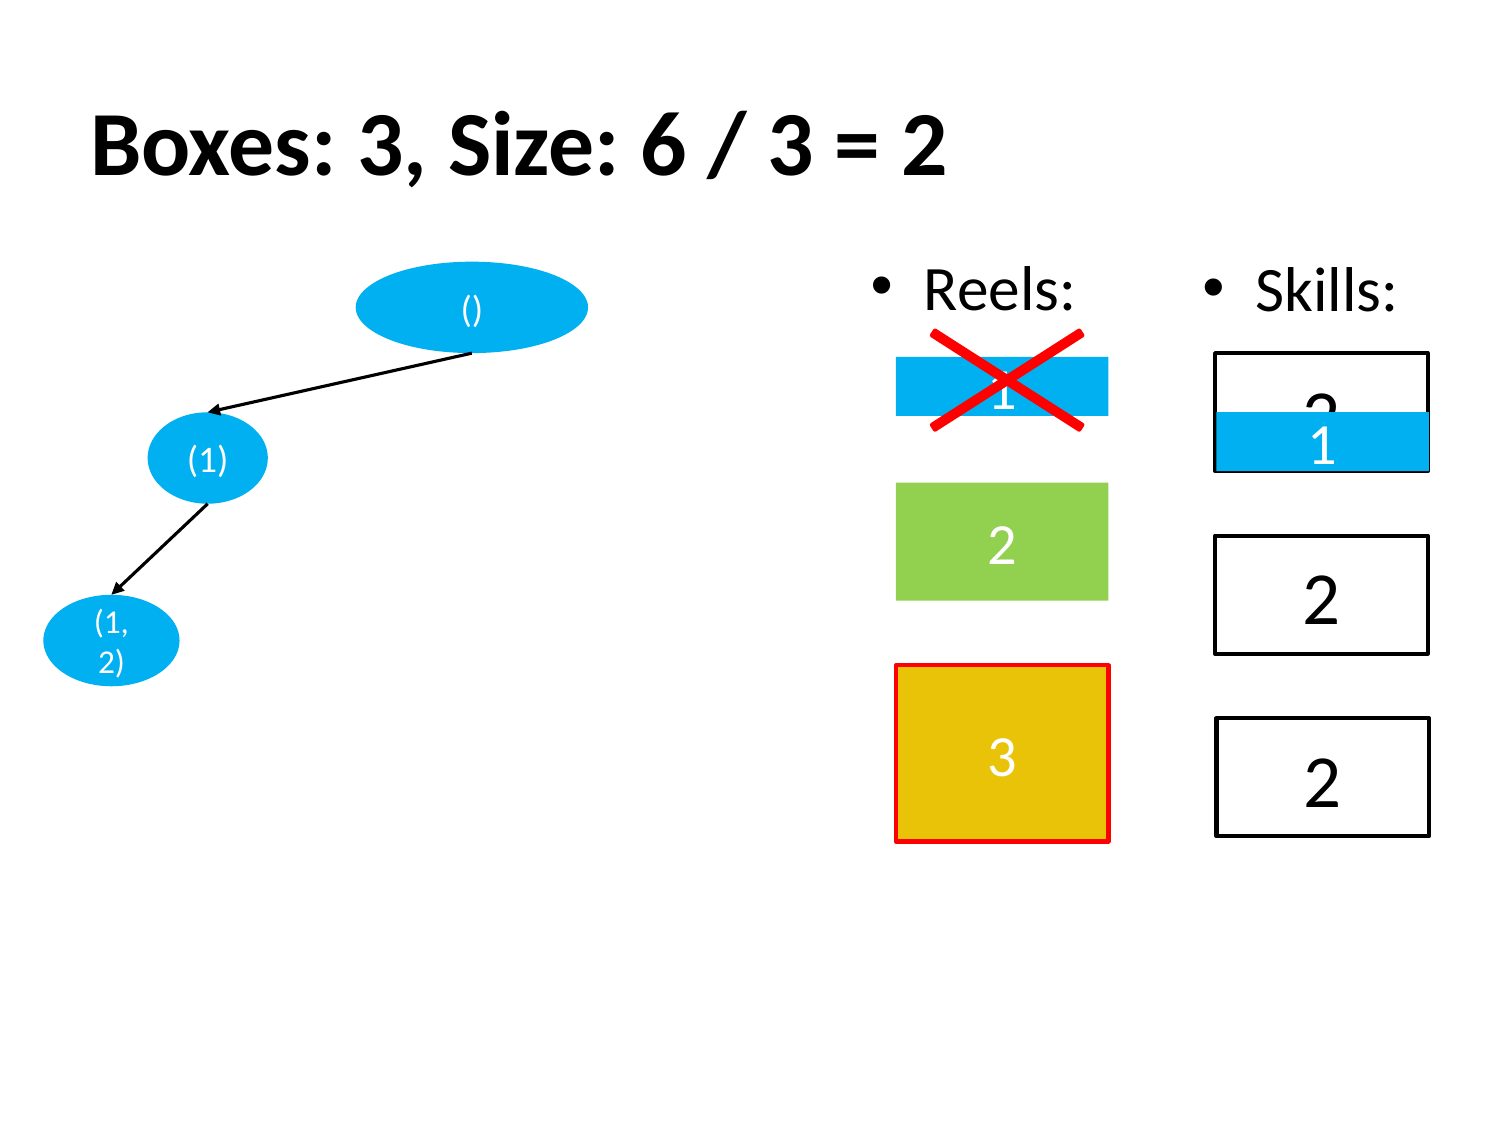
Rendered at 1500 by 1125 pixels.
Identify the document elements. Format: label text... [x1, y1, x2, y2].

text_box 2 [1213, 351, 1430, 473]
text_box (1, 2) [41, 592, 182, 689]
text_box 2 [894, 481, 1111, 603]
text_box 1 [1018, 355, 1111, 418]
text_box [894, 663, 1111, 844]
text_box 2 [1214, 716, 1431, 838]
text_box 1 [894, 355, 996, 418]
text_box (1) [145, 410, 270, 506]
text_box 2 [1213, 534, 1430, 656]
text_box Reels: [855, 239, 1116, 331]
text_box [111, 503, 208, 596]
text_box [929, 328, 1085, 432]
text_box 1 [1214, 410, 1431, 473]
text_box 1 [979, 355, 1035, 373]
text_box () [353, 259, 591, 356]
text_box 1 [959, 387, 1055, 418]
title Boxes: 3, Size: 6 / 3 = 2 [75, 45, 1425, 233]
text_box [207, 352, 473, 413]
text_box Skills: [1187, 240, 1447, 333]
